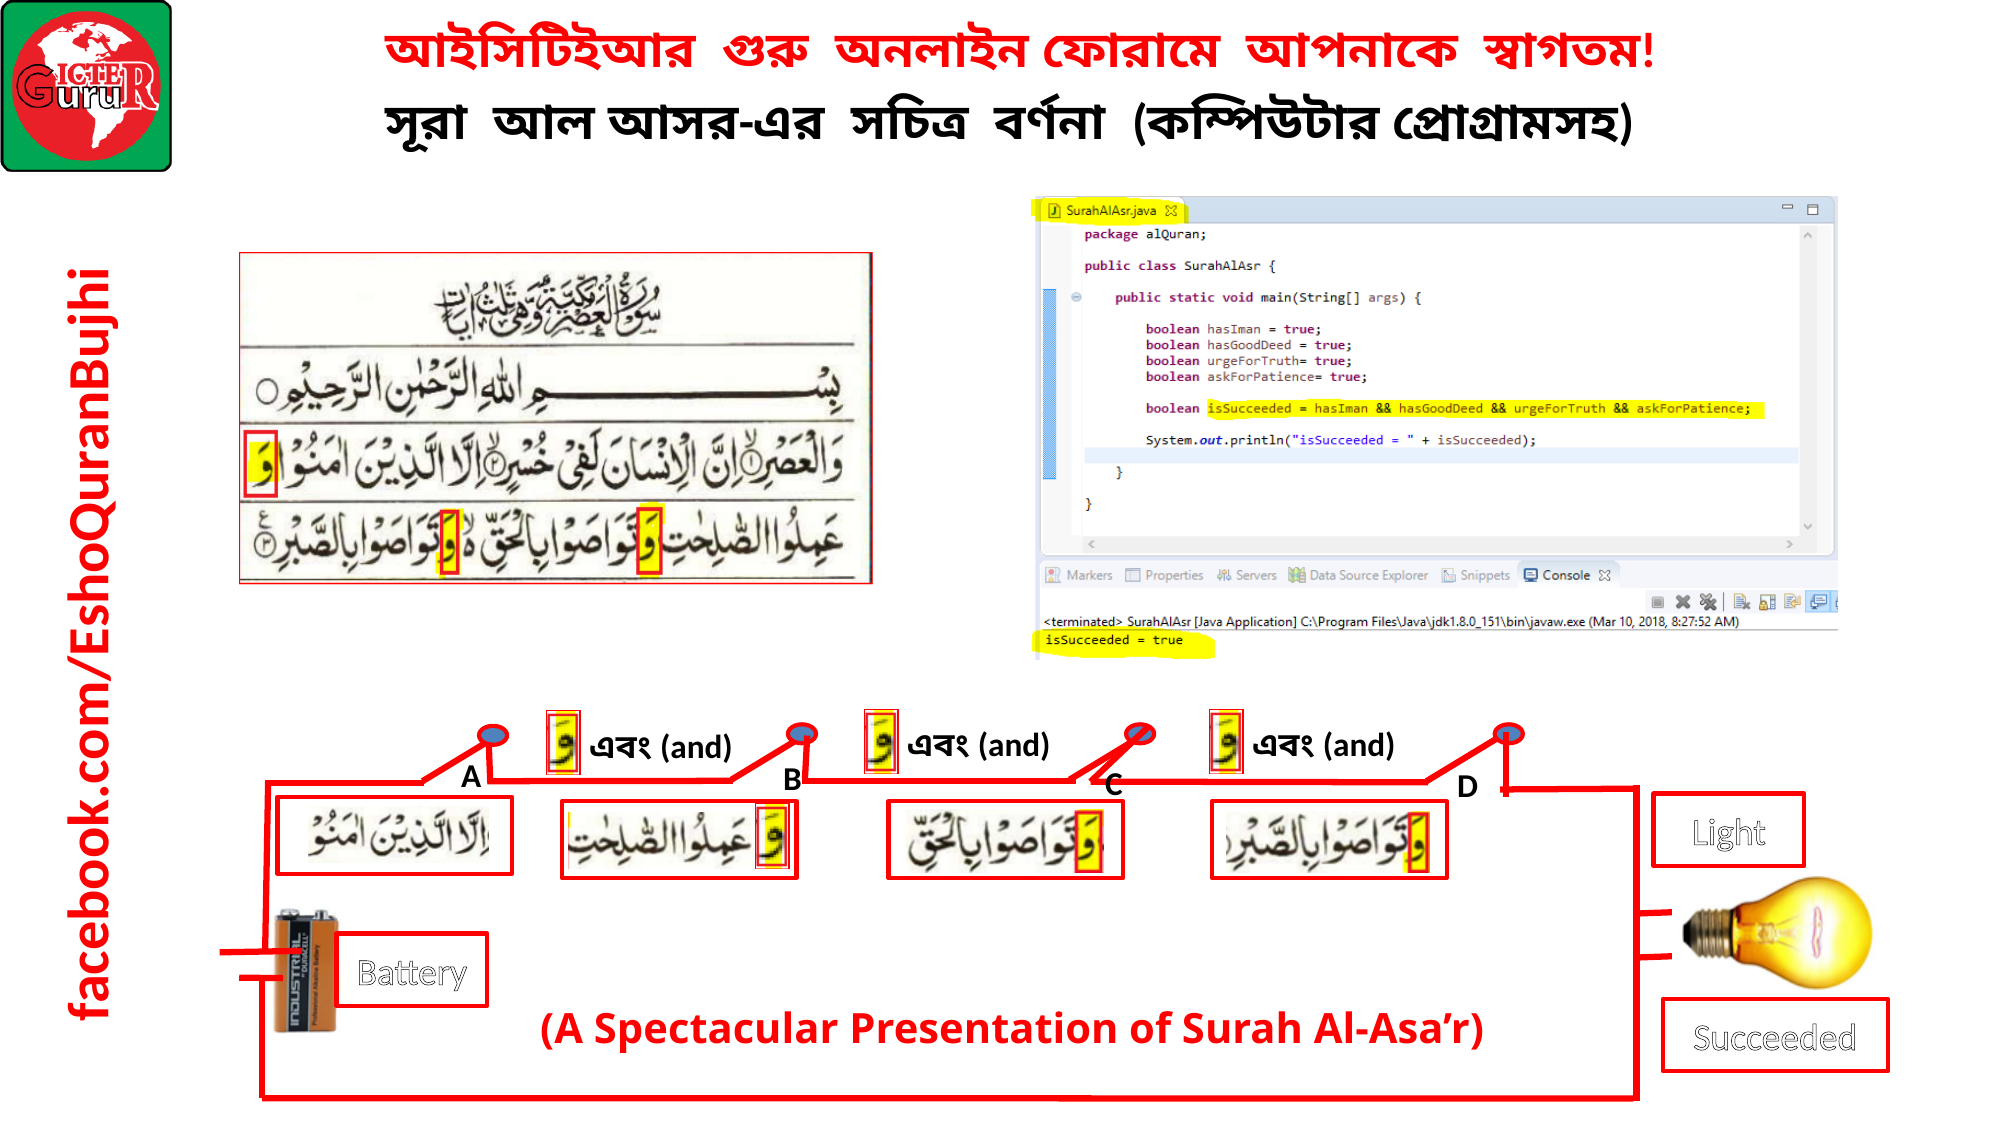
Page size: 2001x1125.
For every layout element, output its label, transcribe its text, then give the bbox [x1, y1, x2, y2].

text_box আইসিটিইআর গুরু অনলাইন ফোরামে আপনাকে স্বাগতম! [194, 0, 1848, 86]
text_box facebook.com/EshoQuranBujhi [42, 226, 128, 1037]
picture [1226, 811, 1430, 873]
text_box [1209, 708, 1439, 774]
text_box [264, 725, 482, 874]
picture [238, 252, 874, 587]
text_box (A Spectacular Presentation of Surah Al-Asa’r) [429, 994, 1596, 1059]
text_box Light [1651, 791, 1806, 868]
picture [1031, 195, 1839, 661]
picture [266, 907, 342, 1035]
text_box Battery [348, 931, 489, 1008]
text_box Succeeded [1661, 997, 1890, 1073]
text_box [864, 708, 1094, 774]
picture [1671, 875, 1879, 993]
text_box সূরা আল আসর-এর সচিত্র বর্ণনা (কম্পিউটার প্রোগ্রামসহ) [290, 81, 1729, 157]
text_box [1633, 910, 1666, 914]
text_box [1157, 724, 1524, 879]
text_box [264, 881, 269, 950]
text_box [804, 735, 808, 779]
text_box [1634, 954, 1666, 958]
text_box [820, 724, 1155, 879]
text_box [1142, 726, 1149, 783]
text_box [487, 710, 817, 879]
picture [0, 0, 172, 172]
